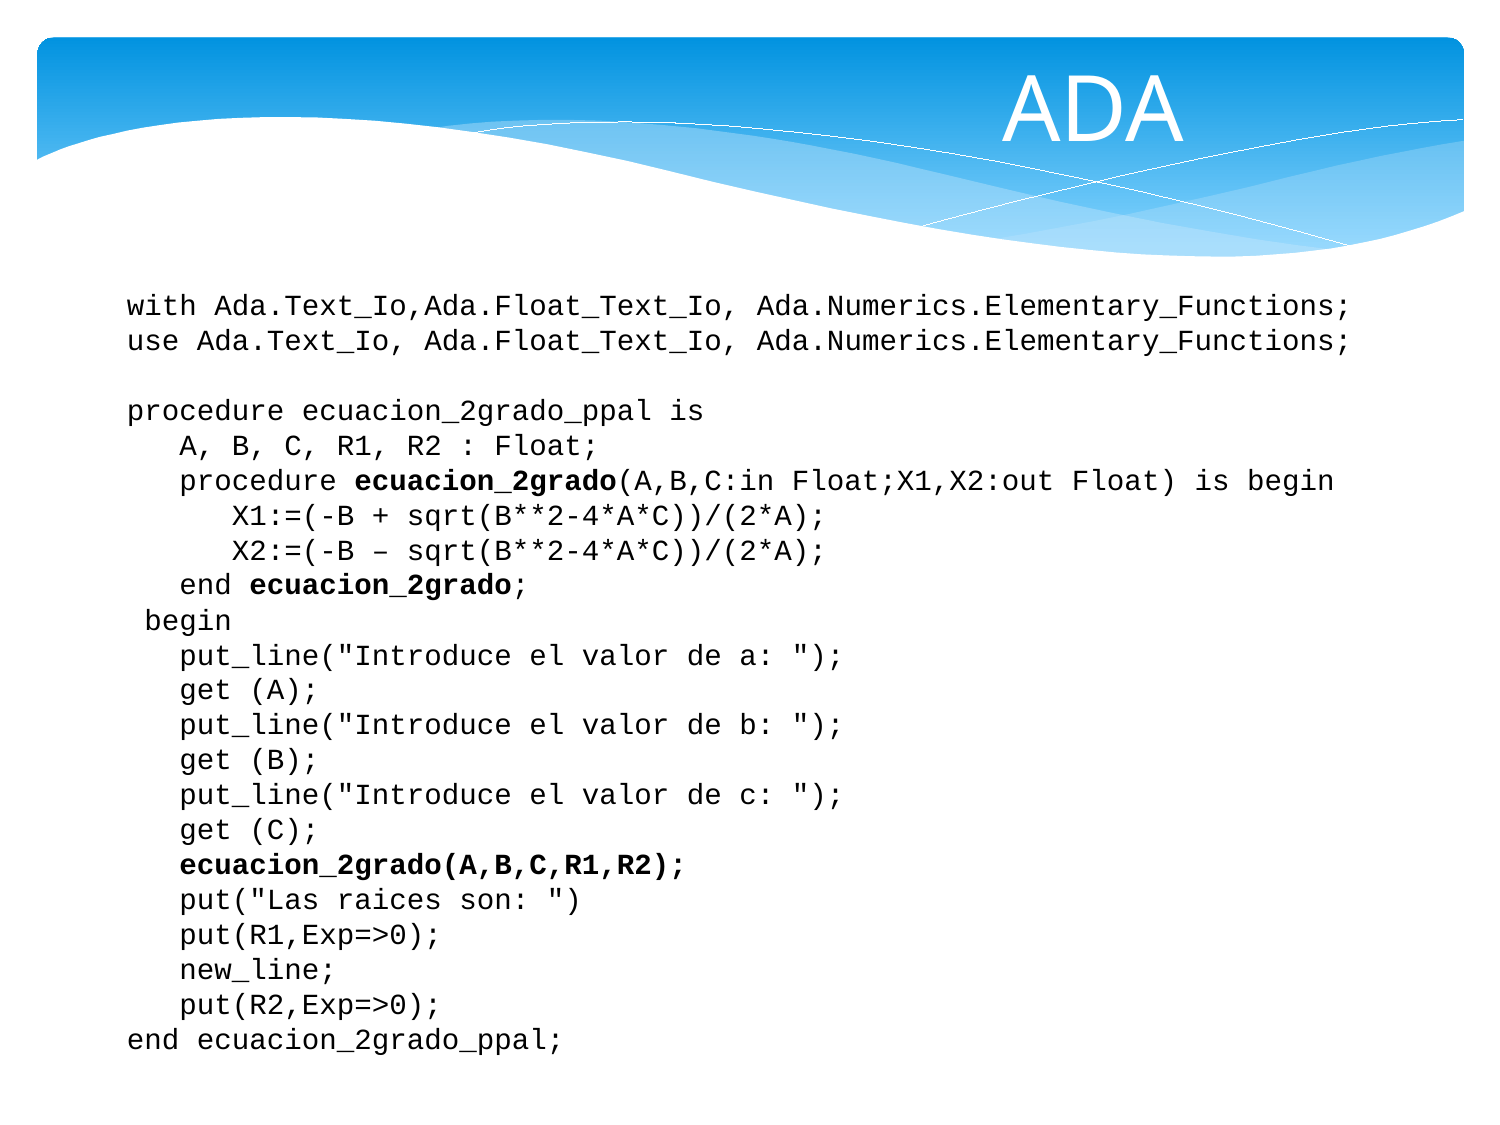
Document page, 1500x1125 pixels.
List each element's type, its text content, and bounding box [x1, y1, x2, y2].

text_box [27, 173, 1426, 1097]
text_box ADA [761, 42, 1425, 184]
text_box with Ada.Text_Io,Ada.Float_Text_Io, Ada.Numerics.Elementary_Functions; use Ada.Text_Io, Ada.Float_Text_Io, Ada.Numerics.Elementary_Functions; procedure ecuacion_2grado_ppal is A, B, C, R1, R2 : Float; procedure ecuacion_2grado(A,B,C:in Float;X1,X2:out Float) is begin X1:=(-B + sqrt(B**2-4*A*C))/(2*A); X2:=(-B – sqrt(B**2-4*A*C))/(2*A); end ecuacion_2grado; begin put_line("Introduce el valor de a: "); get (A); put_line("Introduce el valor de b: "); get (B); put_line("Introduce el valor de c: "); get (C); ecuacion_2grado(A,B,C,R1,R2); put("Las raices son: ") put(R1,Exp=>0); new_line; put(R2,Exp=>0); end ecuacion_2grado_ppal; [112, 278, 1471, 1094]
